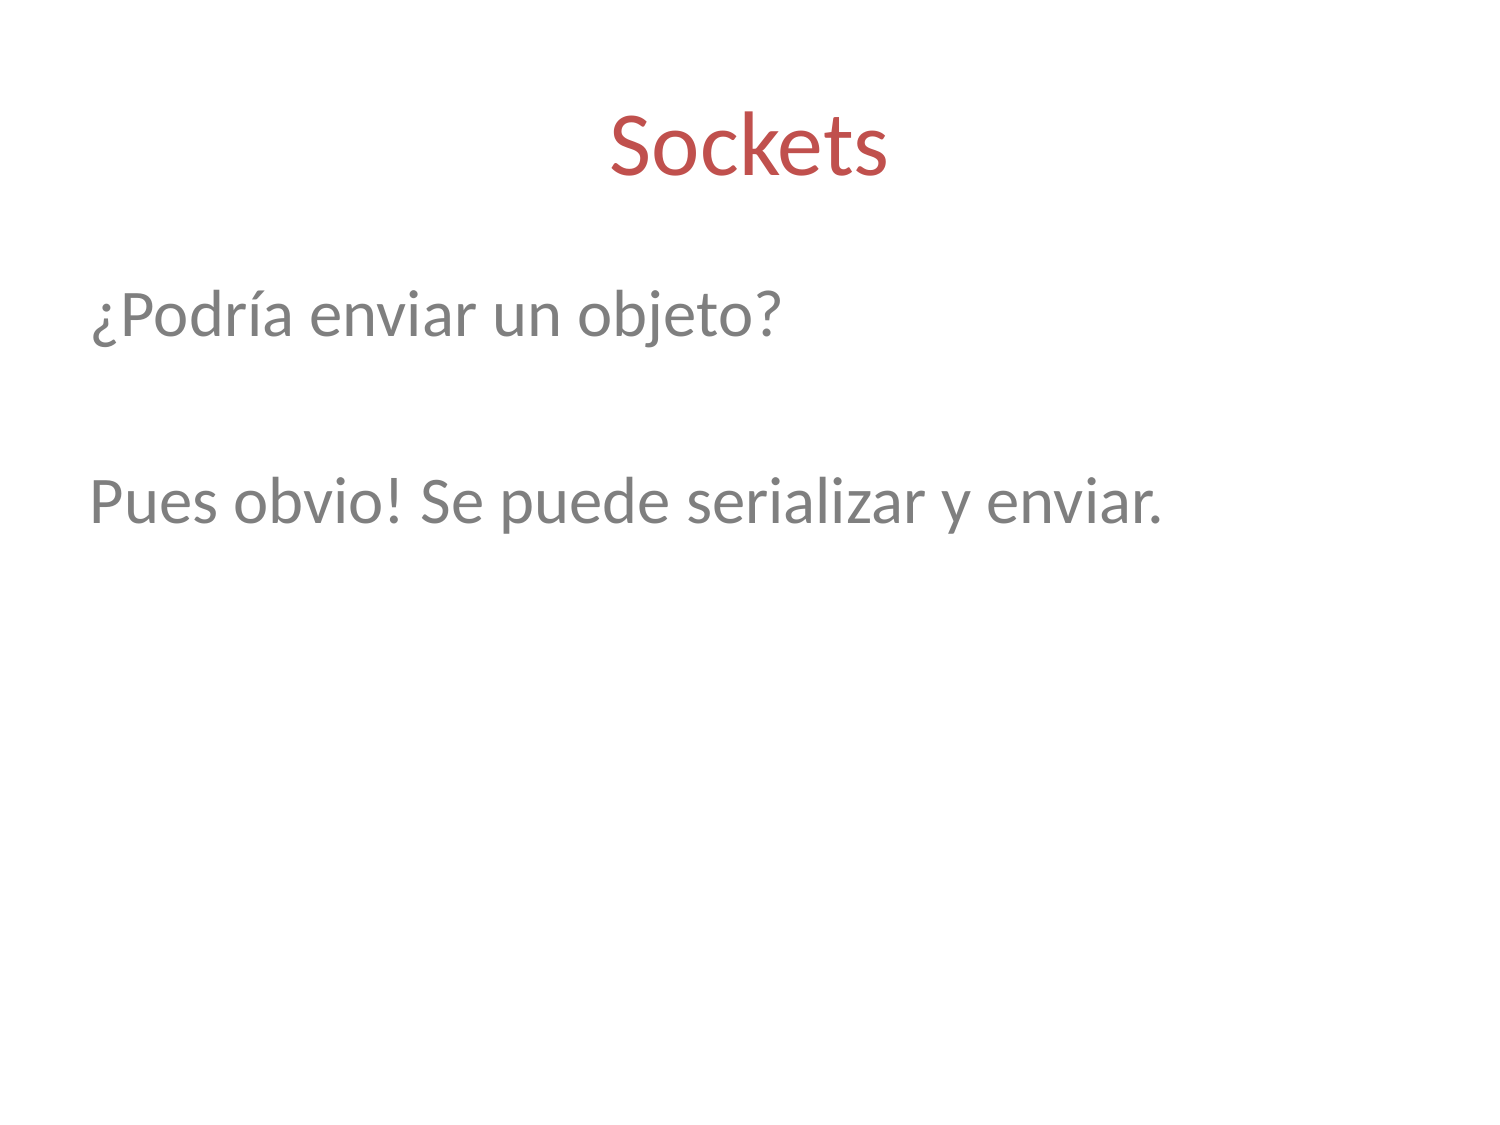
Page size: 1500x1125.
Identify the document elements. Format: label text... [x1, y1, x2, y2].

text_box Sockets [74, 45, 1425, 233]
text_box ¿Podría enviar un objeto? Pues obvio! Se puede serializar y enviar. [74, 262, 1425, 363]
